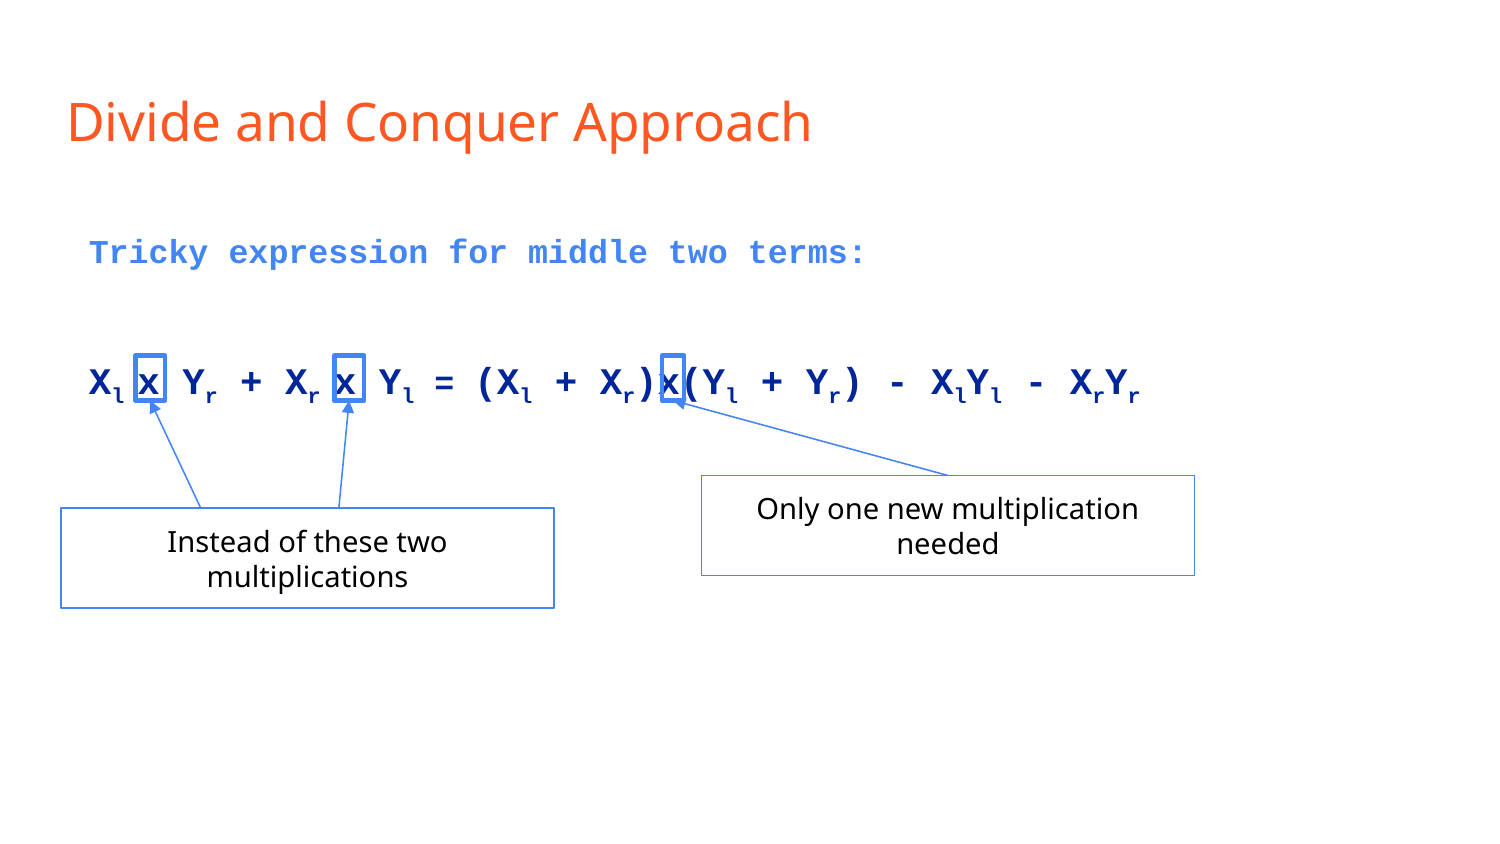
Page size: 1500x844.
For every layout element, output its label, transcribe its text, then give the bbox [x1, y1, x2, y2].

text_box [334, 355, 365, 401]
text_box [135, 355, 165, 401]
text_box Tricky expression for middle two terms: Xl x Yr + Xr x Yl = (Xl + Xr)x(Yl + Yr) - XlYl - XrYr [42, 209, 1458, 480]
text_box [661, 355, 685, 401]
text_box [149, 400, 202, 509]
text_box Instead of these two multiplications [61, 508, 555, 608]
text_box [338, 400, 350, 509]
title Divide and Conquer Approach [51, 72, 1449, 167]
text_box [672, 400, 949, 476]
text_box Only one new multiplication needed [701, 475, 1195, 576]
